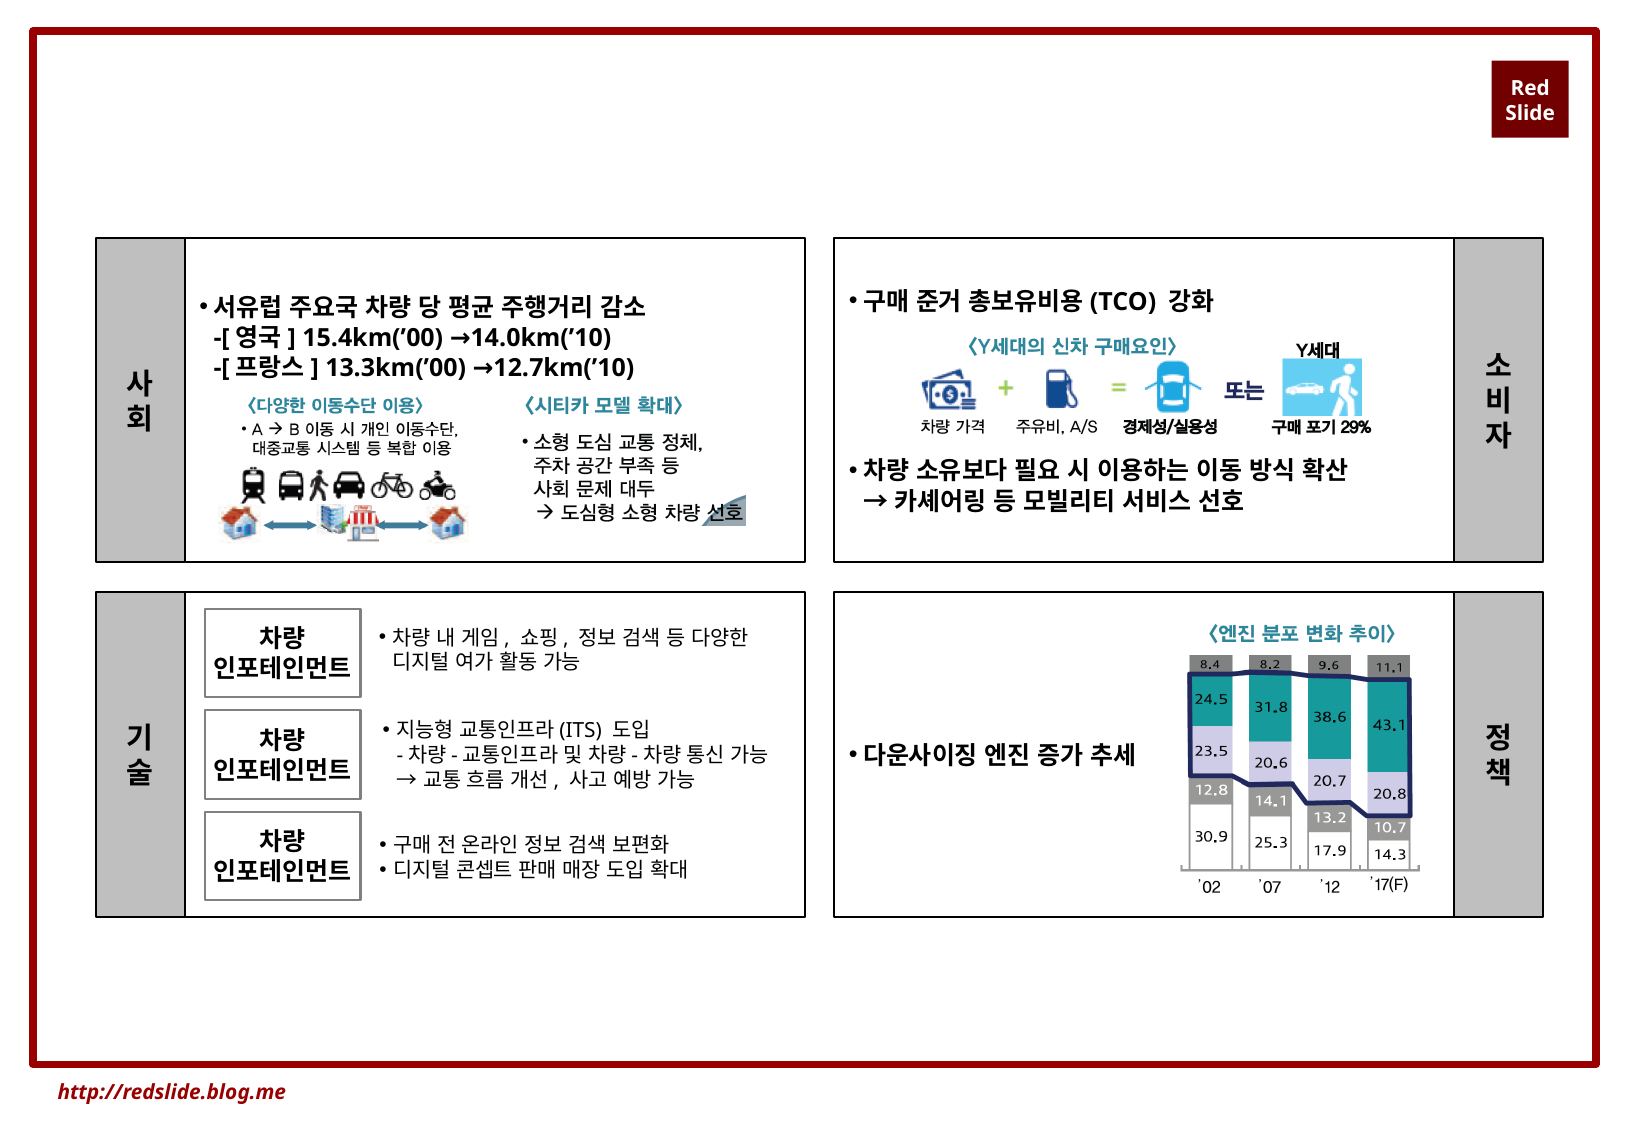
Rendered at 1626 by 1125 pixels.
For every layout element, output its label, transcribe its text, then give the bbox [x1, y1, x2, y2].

text_box 정 책 [1454, 591, 1543, 917]
text_box 지능형 교통인프라(ITS) 도입 -차량-교통인프라 및 차량-차량 통신 가능 → 교통 흐름 개선, 사고 예방 가능 [367, 709, 787, 800]
text_box 소 비 자 [1454, 237, 1543, 563]
picture [1174, 613, 1426, 896]
text_box 차량 인포테인먼트 [205, 710, 361, 799]
text_box 다운사이징 엔진 증가 추세 [834, 591, 1454, 917]
picture [910, 323, 1378, 445]
text_box 구매 준거 총보유비용(TCO) 강화 차량 소유보다 필요 시 이용하는 이동 방식 확산 → 카셰어링 등 모빌리티 서비스 선호 [834, 237, 1454, 563]
text_box 차량 인포테인먼트 [205, 811, 361, 901]
picture [213, 391, 477, 546]
text_box 차량 내 게임, 쇼핑, 정보 검색 등 다양한 디지털 여가 활동 가능 [363, 616, 783, 682]
text_box [184, 591, 805, 917]
text_box 기 술 [96, 591, 184, 917]
text_box 구매 전 온라인 정보 검색 보편화 디지털 콘셉트 판매 매장 도입 확대 [364, 824, 784, 890]
text_box 차량 인포테인먼트 [205, 608, 361, 698]
text_box 서유럽 주요국 차량 당 평균 주행거리 감소 -[영국] 15.4km(’00) →14.0km(’10) -[프랑스] 13.3km(’00) →12.7km(’10) [184, 237, 805, 563]
text_box 사 회 [96, 237, 184, 563]
picture [514, 391, 746, 526]
